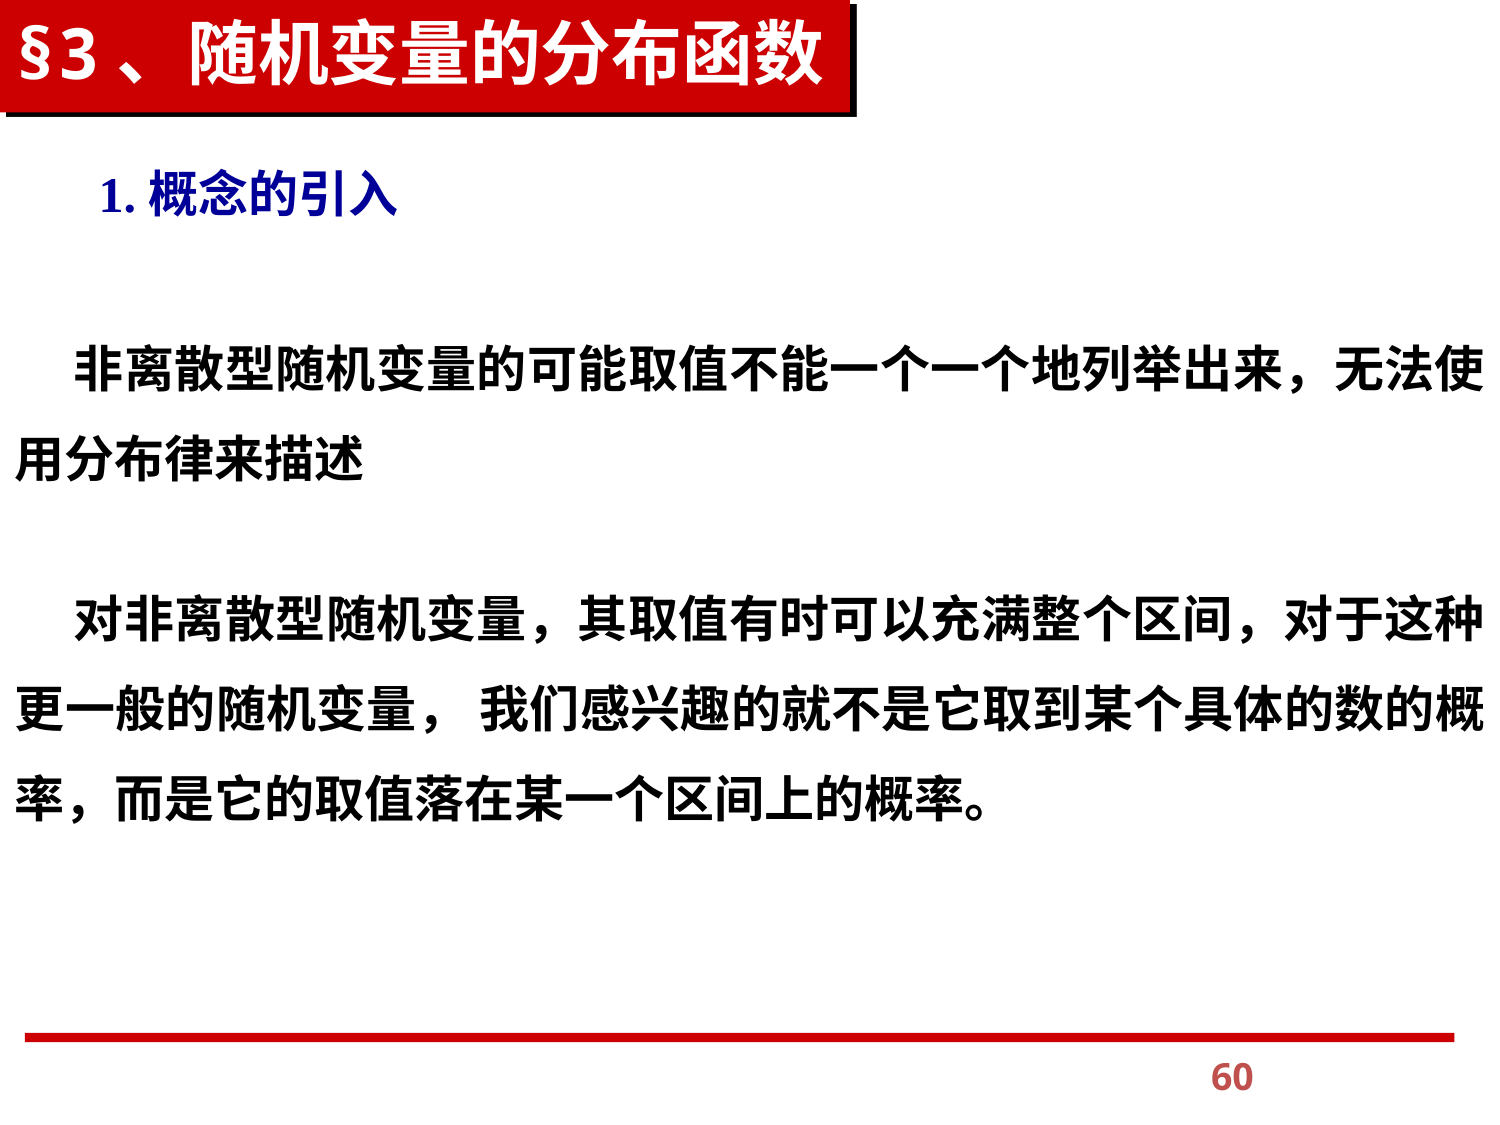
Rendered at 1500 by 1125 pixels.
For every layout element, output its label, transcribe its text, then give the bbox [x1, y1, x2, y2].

text_box 60 [1074, 1046, 1400, 1125]
text_box 1.概念的引入 [83, 162, 413, 232]
text_box 非离散型随机变量的可能取值不能一个一个地列举出来，无法使用分布律来描述 对非离散型随机变量，其取值有时可以充满整个区间，对于这种更一般的随机变量， 我们感兴趣的就不是它取到某个具体的数的概率，而是它的取值落在某一个区间上的概率。 [0, 299, 1500, 850]
text_box §3、随机变量的分布函数 [0, 0, 850, 113]
